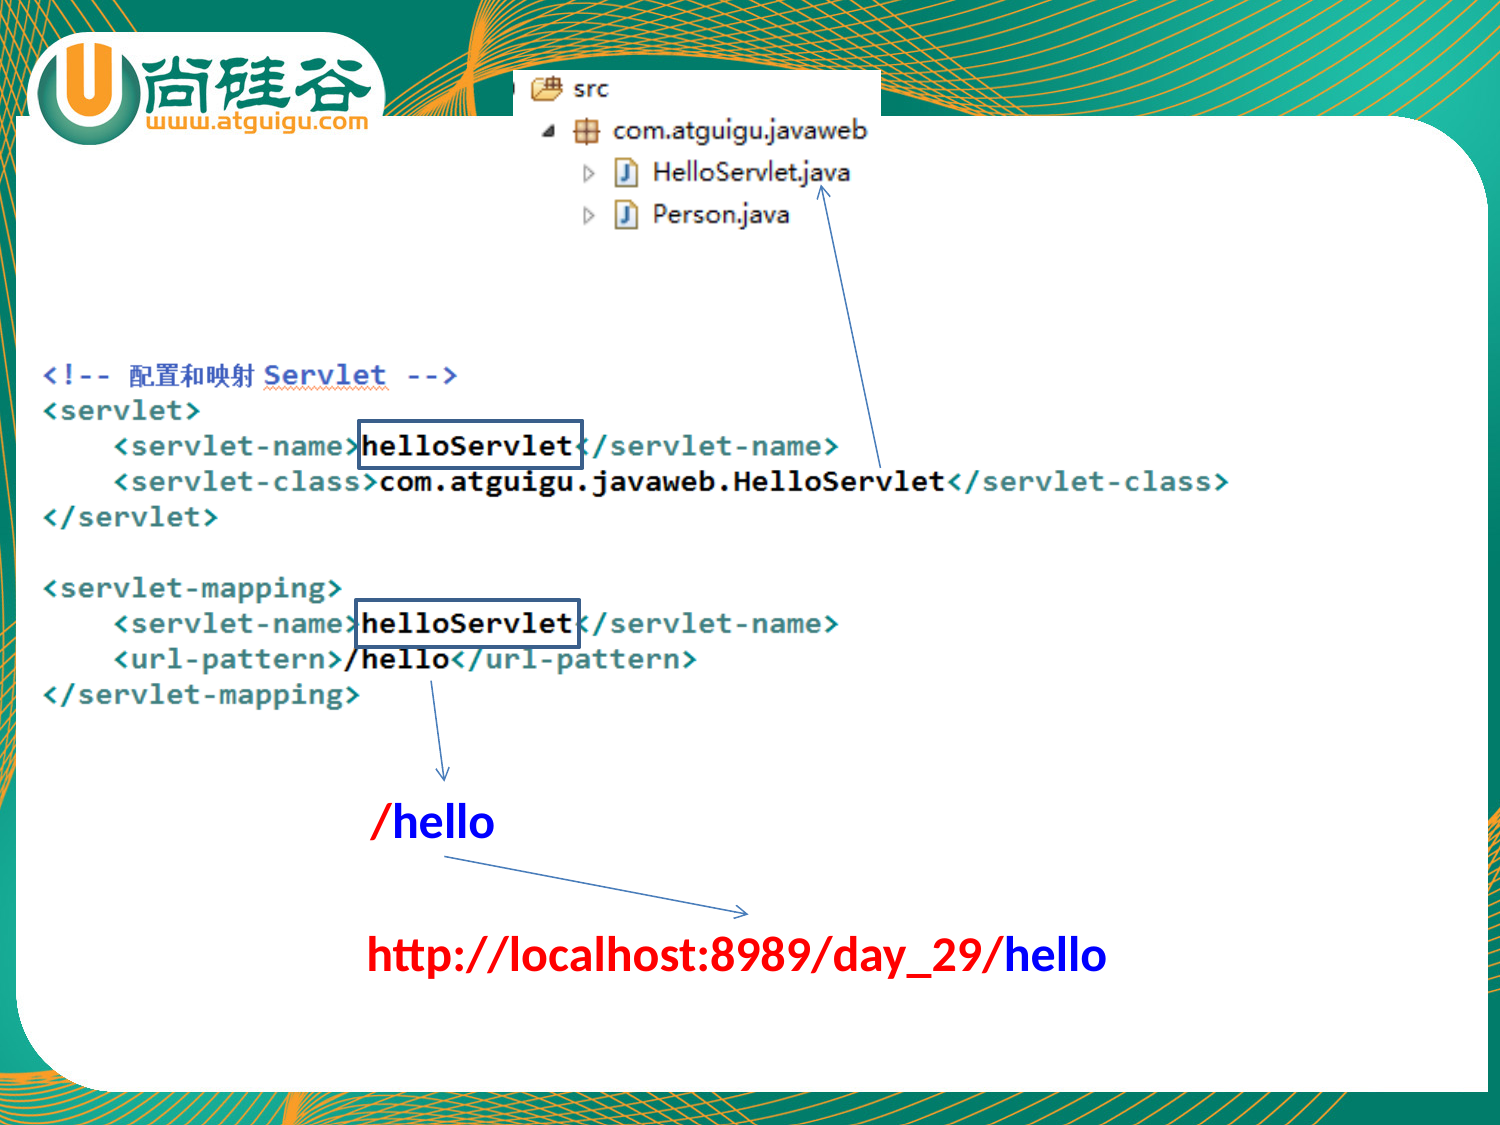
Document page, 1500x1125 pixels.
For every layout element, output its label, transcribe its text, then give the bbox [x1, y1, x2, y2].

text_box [820, 184, 881, 469]
text_box /hello [355, 781, 533, 857]
picture [0, 0, 1500, 1125]
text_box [444, 857, 749, 915]
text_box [430, 680, 445, 782]
text_box http://localhost:8989/day_29/hello [351, 914, 1146, 990]
